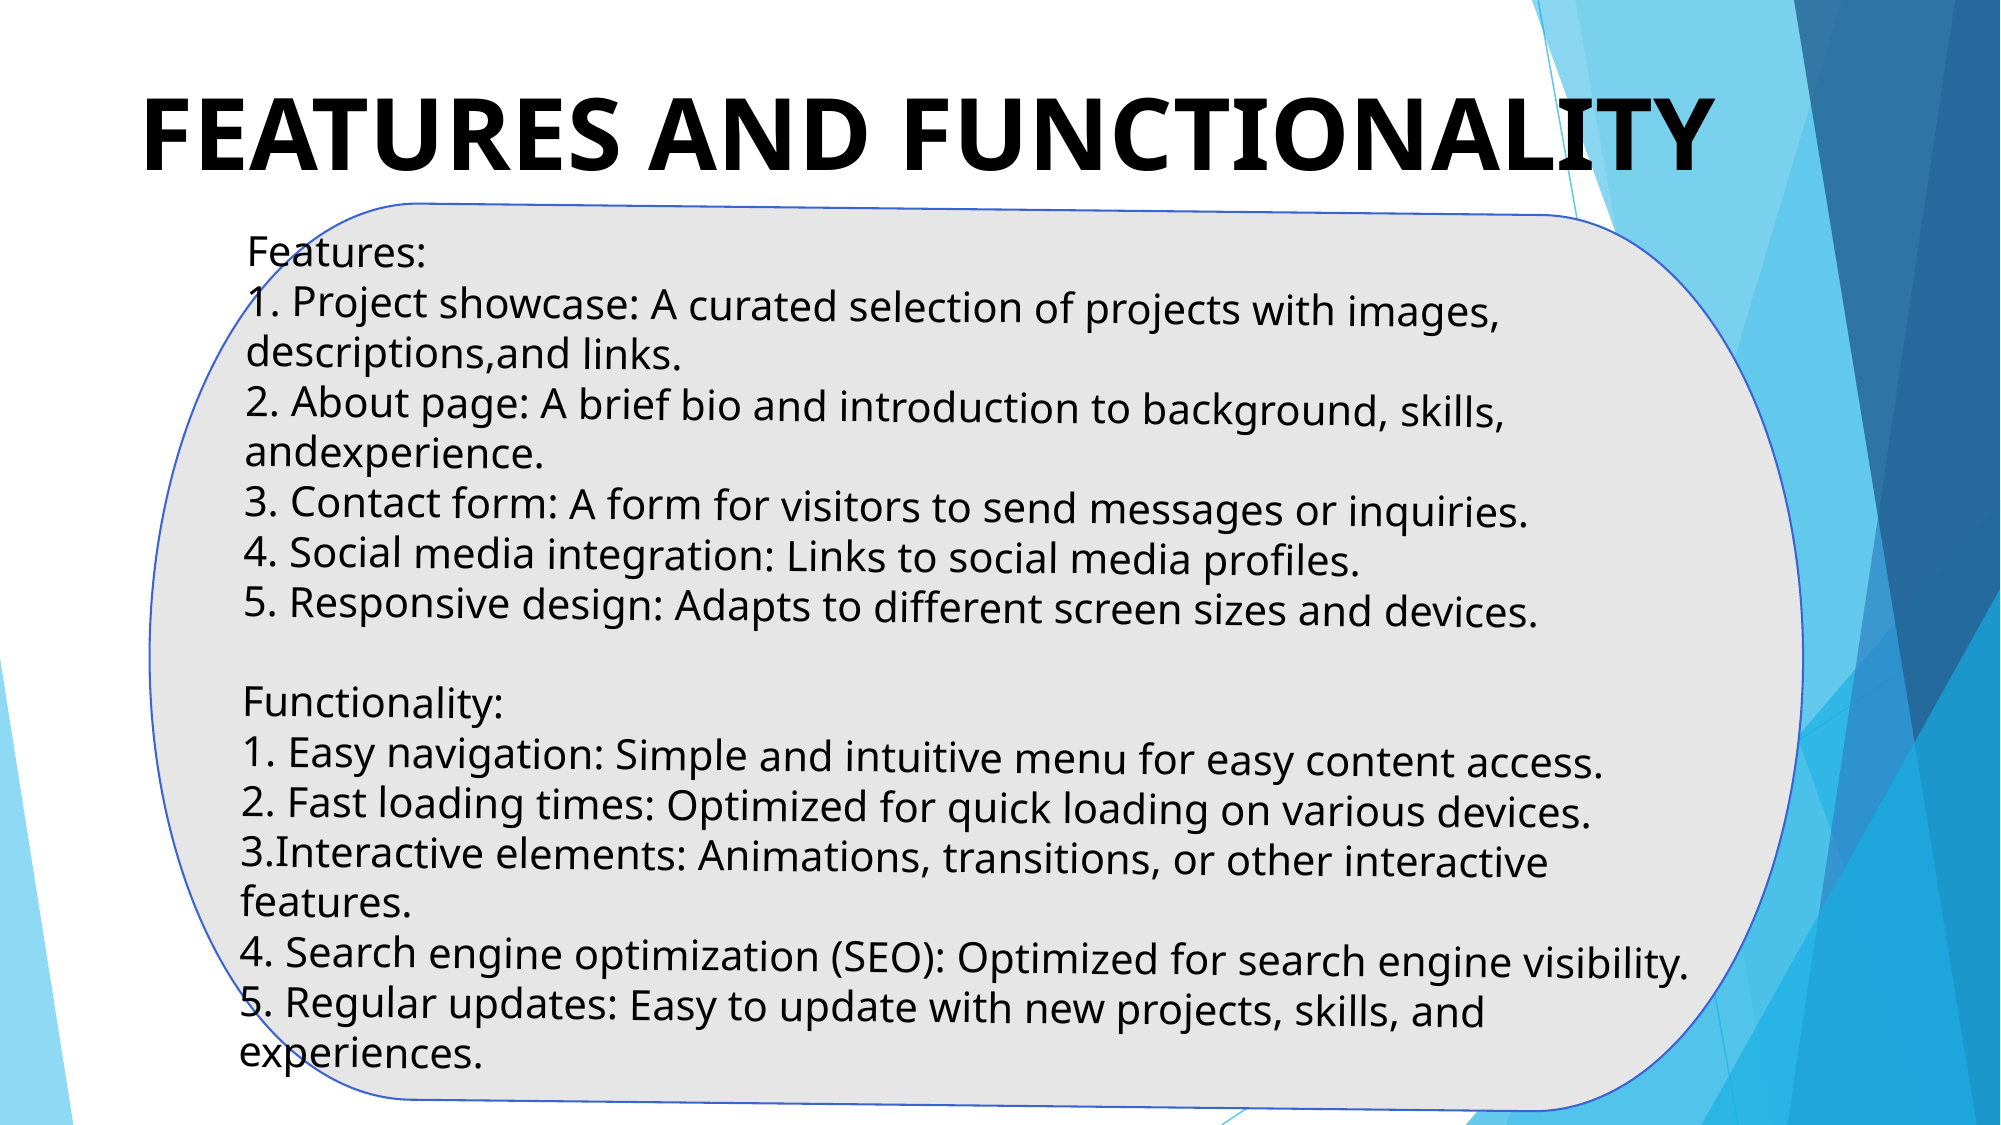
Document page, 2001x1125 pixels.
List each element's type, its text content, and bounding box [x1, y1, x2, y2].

text_box Features: 1. Project showcase: A curated selection of projects with images, descriptions,and links. 2. About page: A brief bio and introduction to background, skills, andexperience. 3. Contact form: A form for visitors to send messages or inquiries. 4. Social media integration: Links to social media profiles. 5. Responsive design: Adapts to different screen sizes and devices. Functionality: 1. Easy navigation: Simple and intuitive menu for easy content access. 2. Fast loading times: Optimized for quick loading on various devices. 3.Interactive elements: Animations, transitions, or other interactive features. 4. Search engine optimization (SEO): Optimized for search engine visibility. 5. Regular updates: Easy to update with new projects, skills, and experiences. [149, 203, 1804, 1112]
title FEATURES AND FUNCTIONALITY [123, 62, 1877, 189]
